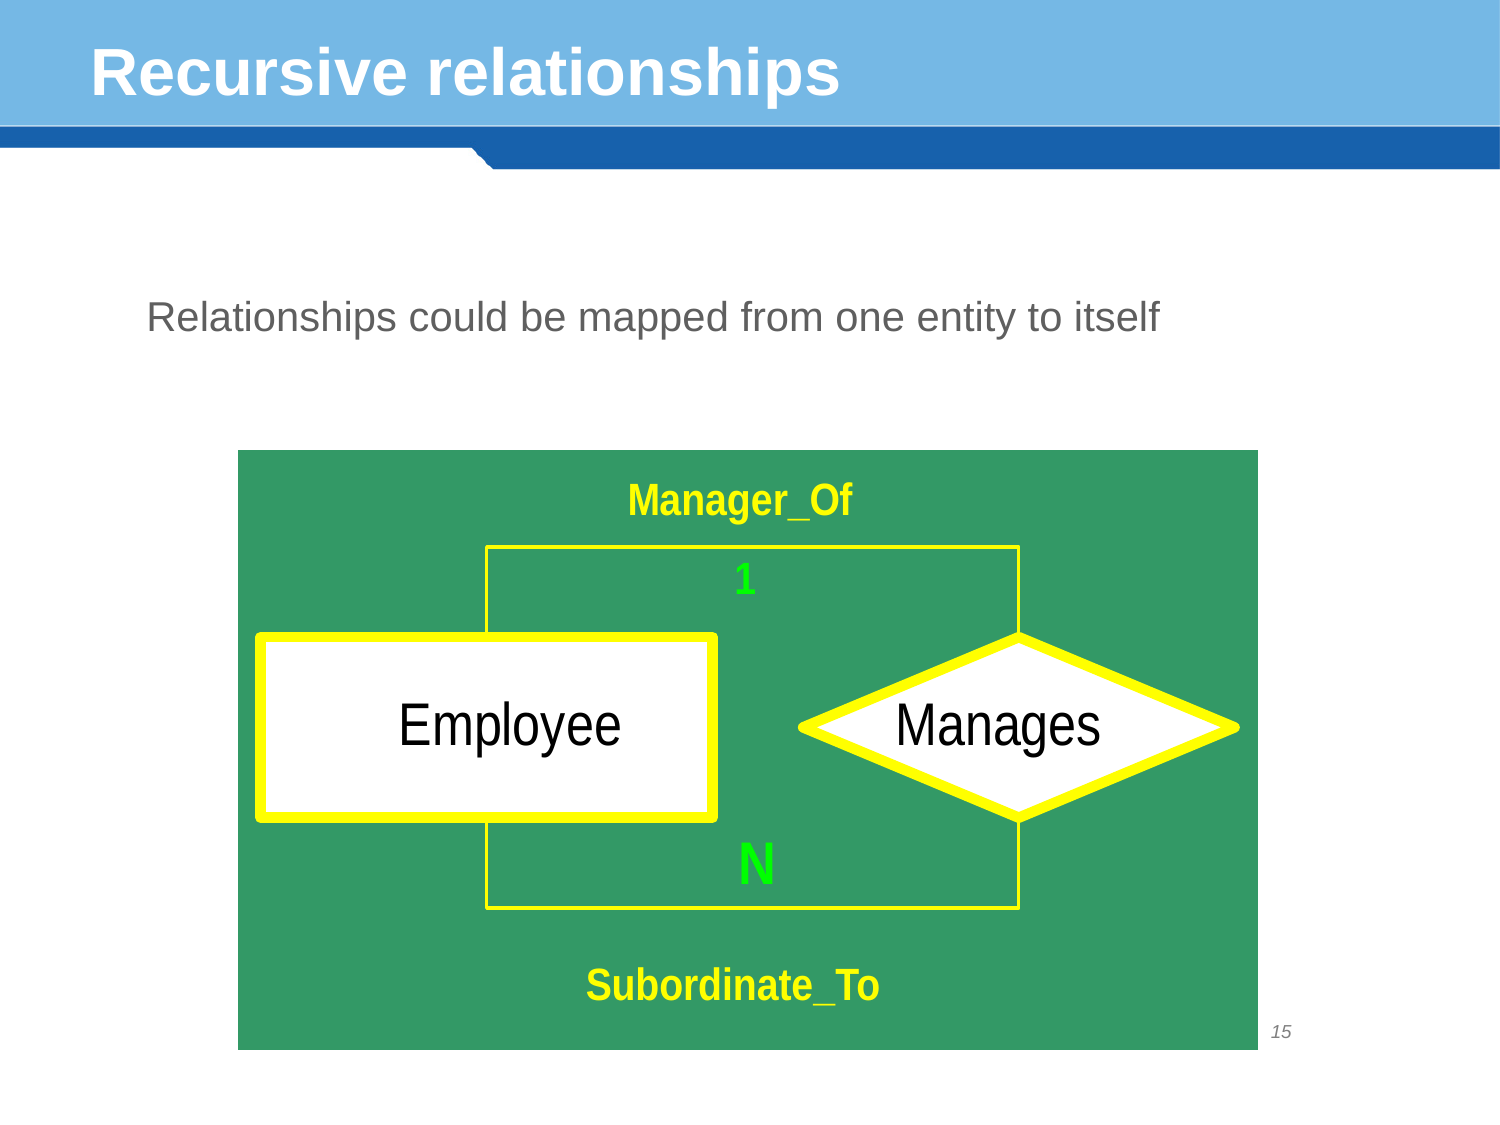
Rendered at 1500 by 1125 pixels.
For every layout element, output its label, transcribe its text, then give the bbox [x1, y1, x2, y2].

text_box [237, 449, 1259, 1051]
picture [0, 0, 1500, 188]
slide_number 15 [1124, 1012, 1438, 1088]
list Relationships could be mapped from one entity to itself [75, 262, 1425, 1005]
title Recursive relationships [75, 0, 1425, 138]
